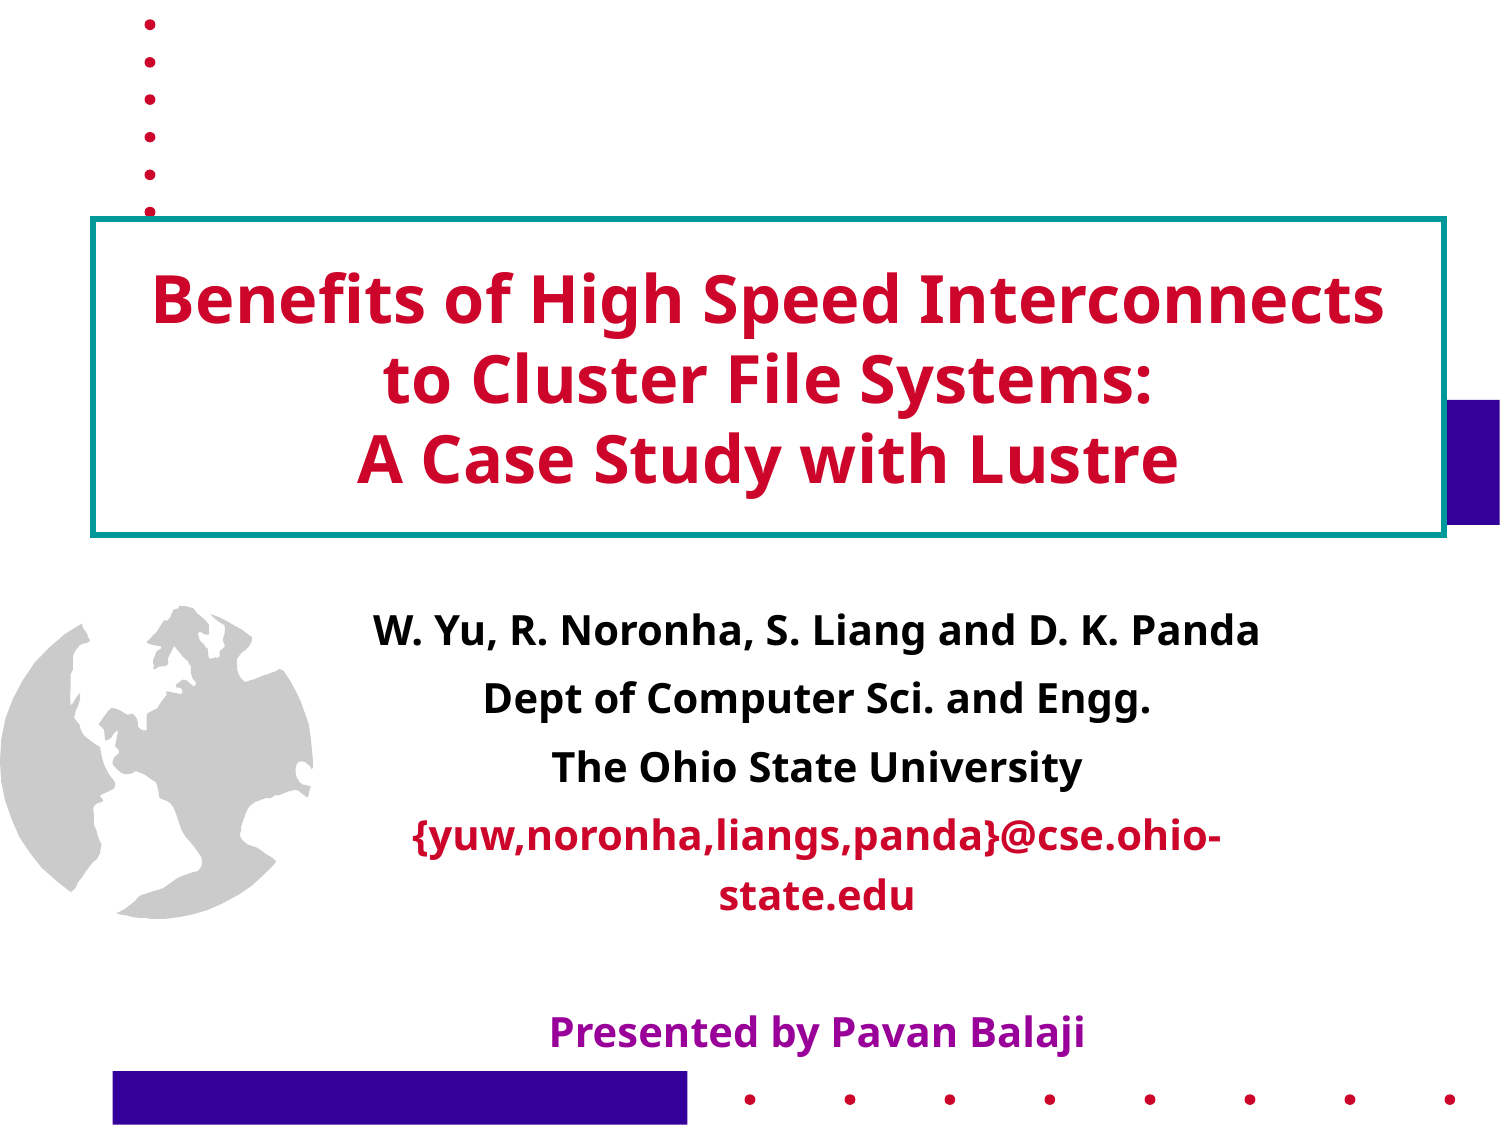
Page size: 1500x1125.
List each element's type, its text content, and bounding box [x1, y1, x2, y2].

title Benefits of High Speed Interconnects to Cluster File Systems: A Case Study with Lustre [90, 216, 1447, 538]
text_box W. Yu, R. Noronha, S. Liang and D. K. Panda Dept of Computer Sci. and Engg. The Ohio State University {yuw,noronha,liangs,panda}@cse.ohio-state.edu Presented by Pavan Balaji [312, 586, 1323, 1032]
